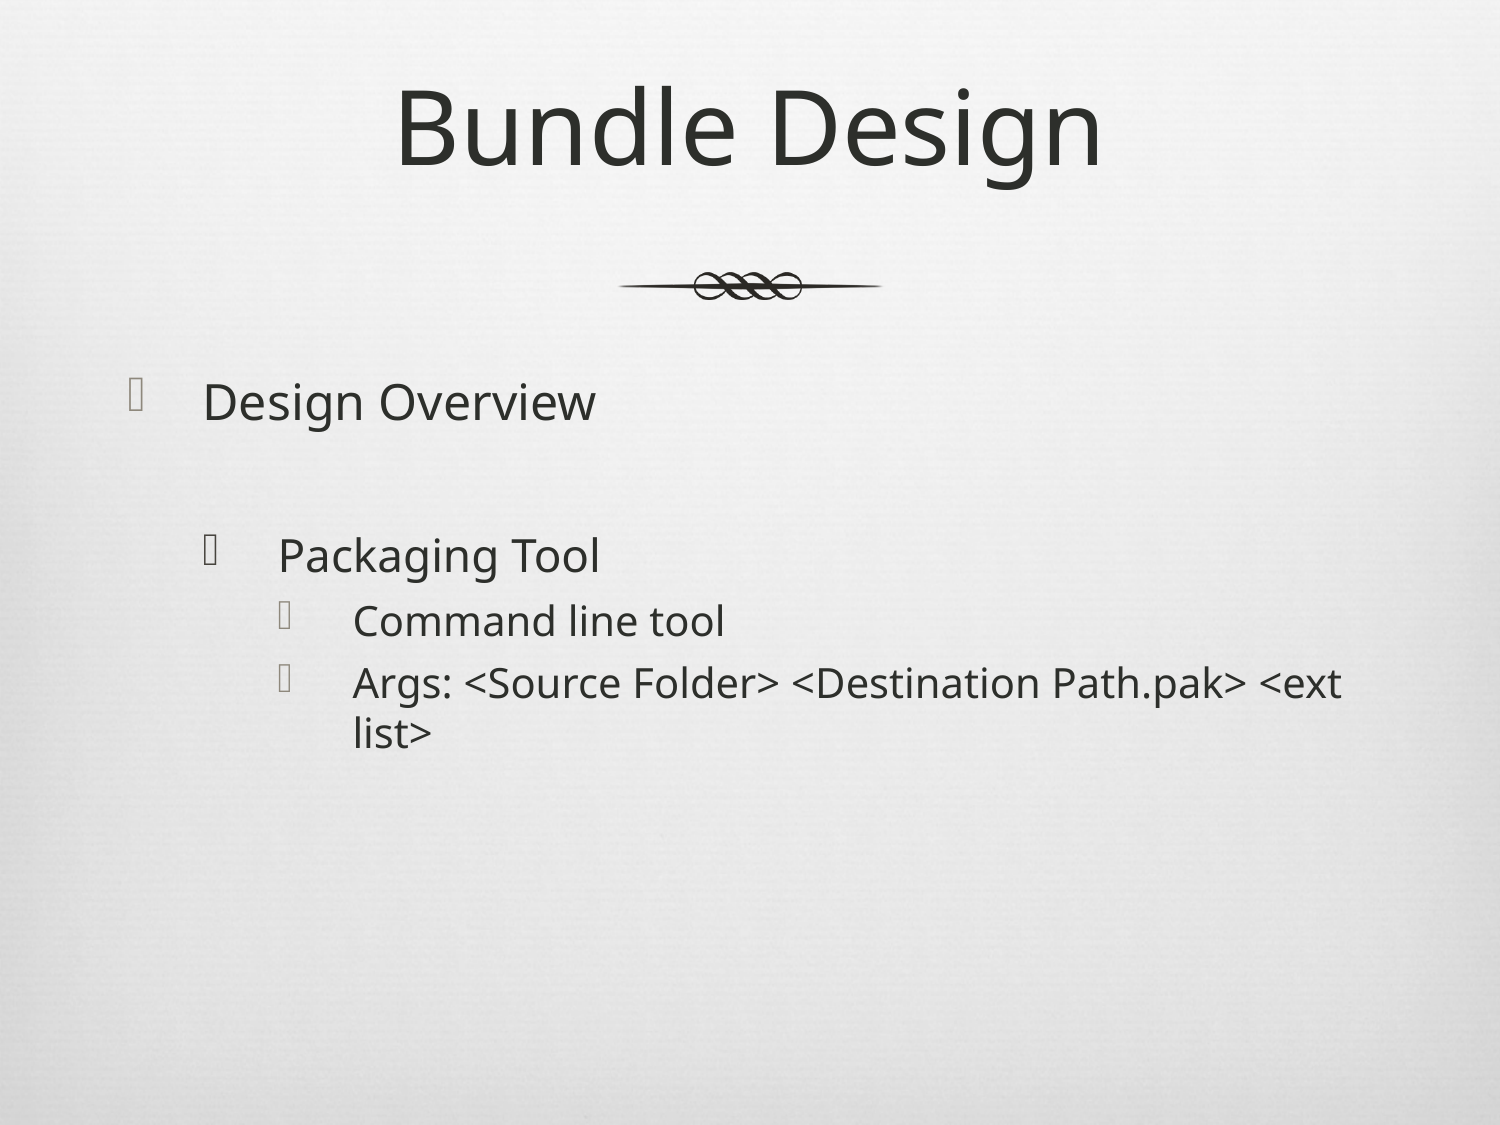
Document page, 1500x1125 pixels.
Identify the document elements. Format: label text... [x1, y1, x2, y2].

picture [615, 272, 885, 300]
title Bundle Design [112, 11, 1388, 236]
list Design Overview Packaging Tool Command line tool Args: <Source Folder> <Destination Path.pak> <ext list> [112, 362, 1411, 963]
